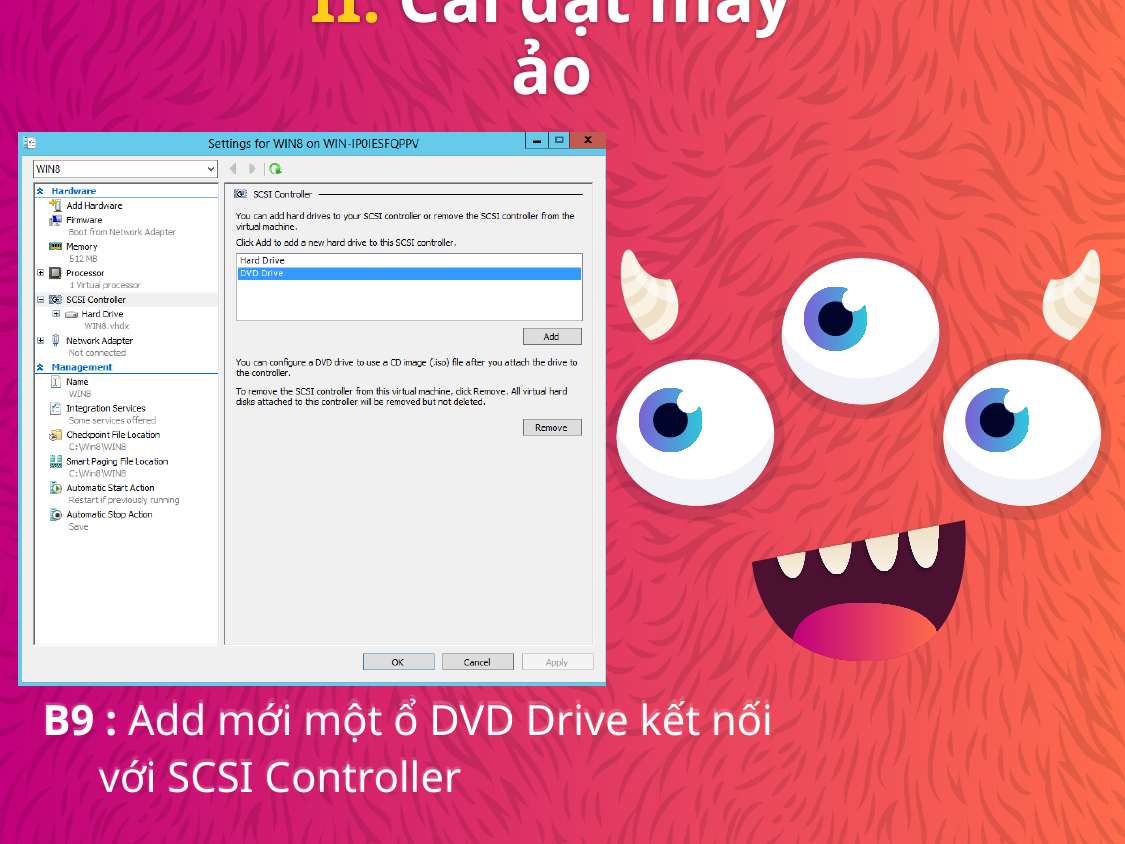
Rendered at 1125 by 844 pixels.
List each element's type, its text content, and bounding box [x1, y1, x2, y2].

text_box II. Cài đặt máy ảo [308, 0, 796, 109]
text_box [620, 249, 1101, 341]
picture [0, 0, 1125, 844]
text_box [612, 251, 1112, 521]
text_box B9 : Add mới một ổ DVD Drive kết nối với SCSI Controller [23, 685, 804, 818]
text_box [751, 529, 966, 662]
